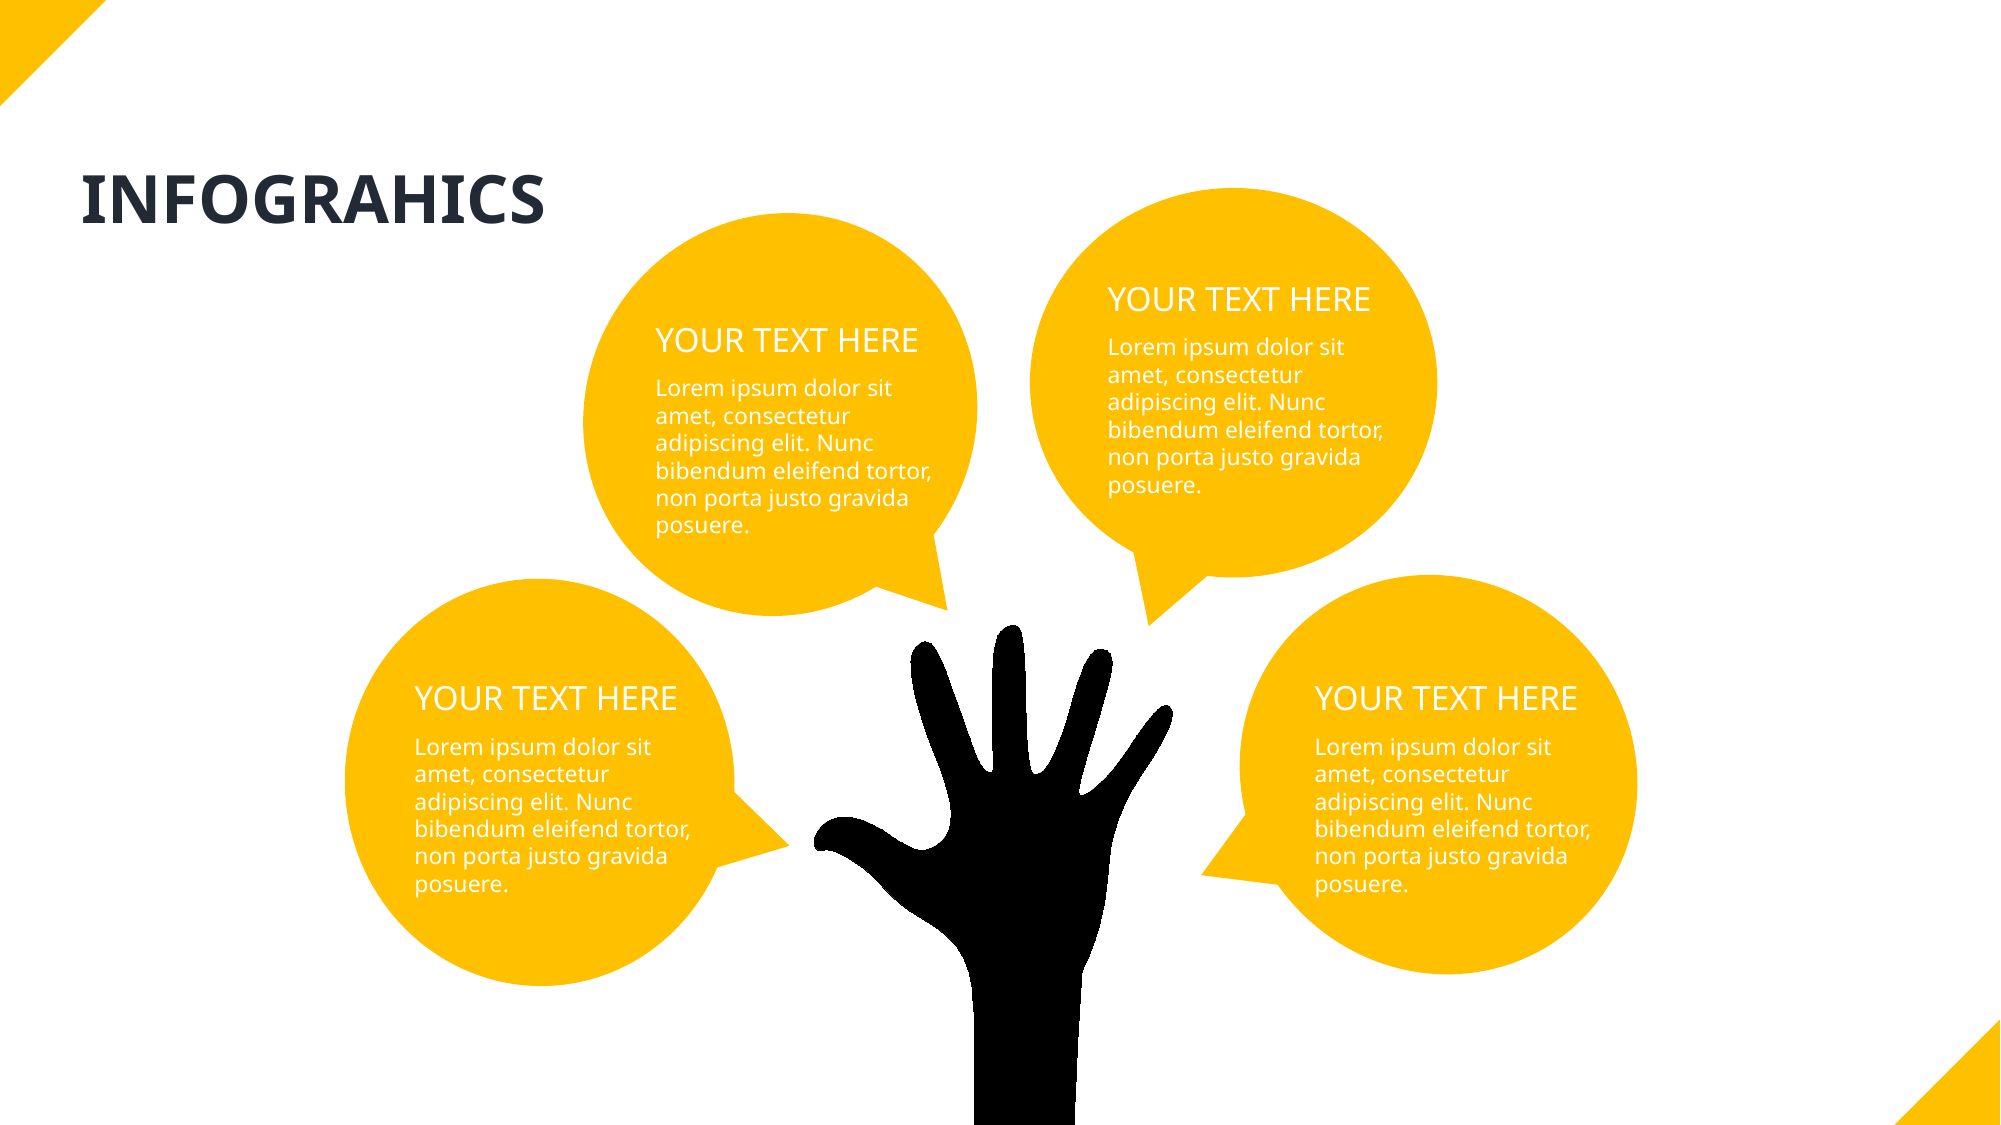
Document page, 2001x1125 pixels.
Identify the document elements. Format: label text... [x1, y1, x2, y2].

text_box Lorem ipsum dolor sit amet, consectetur adipiscing elit. Nunc bibendum eleifend tortor, non porta justo gravida posuere. [640, 367, 976, 546]
text_box INFOGRAHICS [66, 148, 1072, 244]
text_box [1199, 573, 1605, 976]
text_box [814, 625, 1173, 1125]
text_box Lorem ipsum dolor sit amet, consectetur adipiscing elit. Nunc bibendum eleifend tortor, non porta justo gravida posuere. [399, 725, 734, 905]
text_box YOUR TEXT HERE [399, 670, 734, 725]
text_box YOUR TEXT HERE [1092, 270, 1428, 326]
text_box YOUR TEXT HERE [640, 311, 976, 367]
text_box [1428, 321, 1439, 445]
text_box [582, 244, 955, 618]
text_box [734, 758, 792, 864]
text_box [1028, 186, 1402, 629]
text_box YOUR TEXT HERE [1299, 670, 1635, 725]
text_box Lorem ipsum dolor sit amet, consectetur adipiscing elit. Nunc bibendum eleifend tortor, non porta justo gravida posuere. [1092, 326, 1428, 506]
text_box Lorem ipsum dolor sit amet, consectetur adipiscing elit. Nunc bibendum eleifend tortor, non porta justo gravida posuere. [1299, 725, 1635, 905]
text_box [343, 577, 703, 988]
text_box [1635, 746, 1639, 821]
